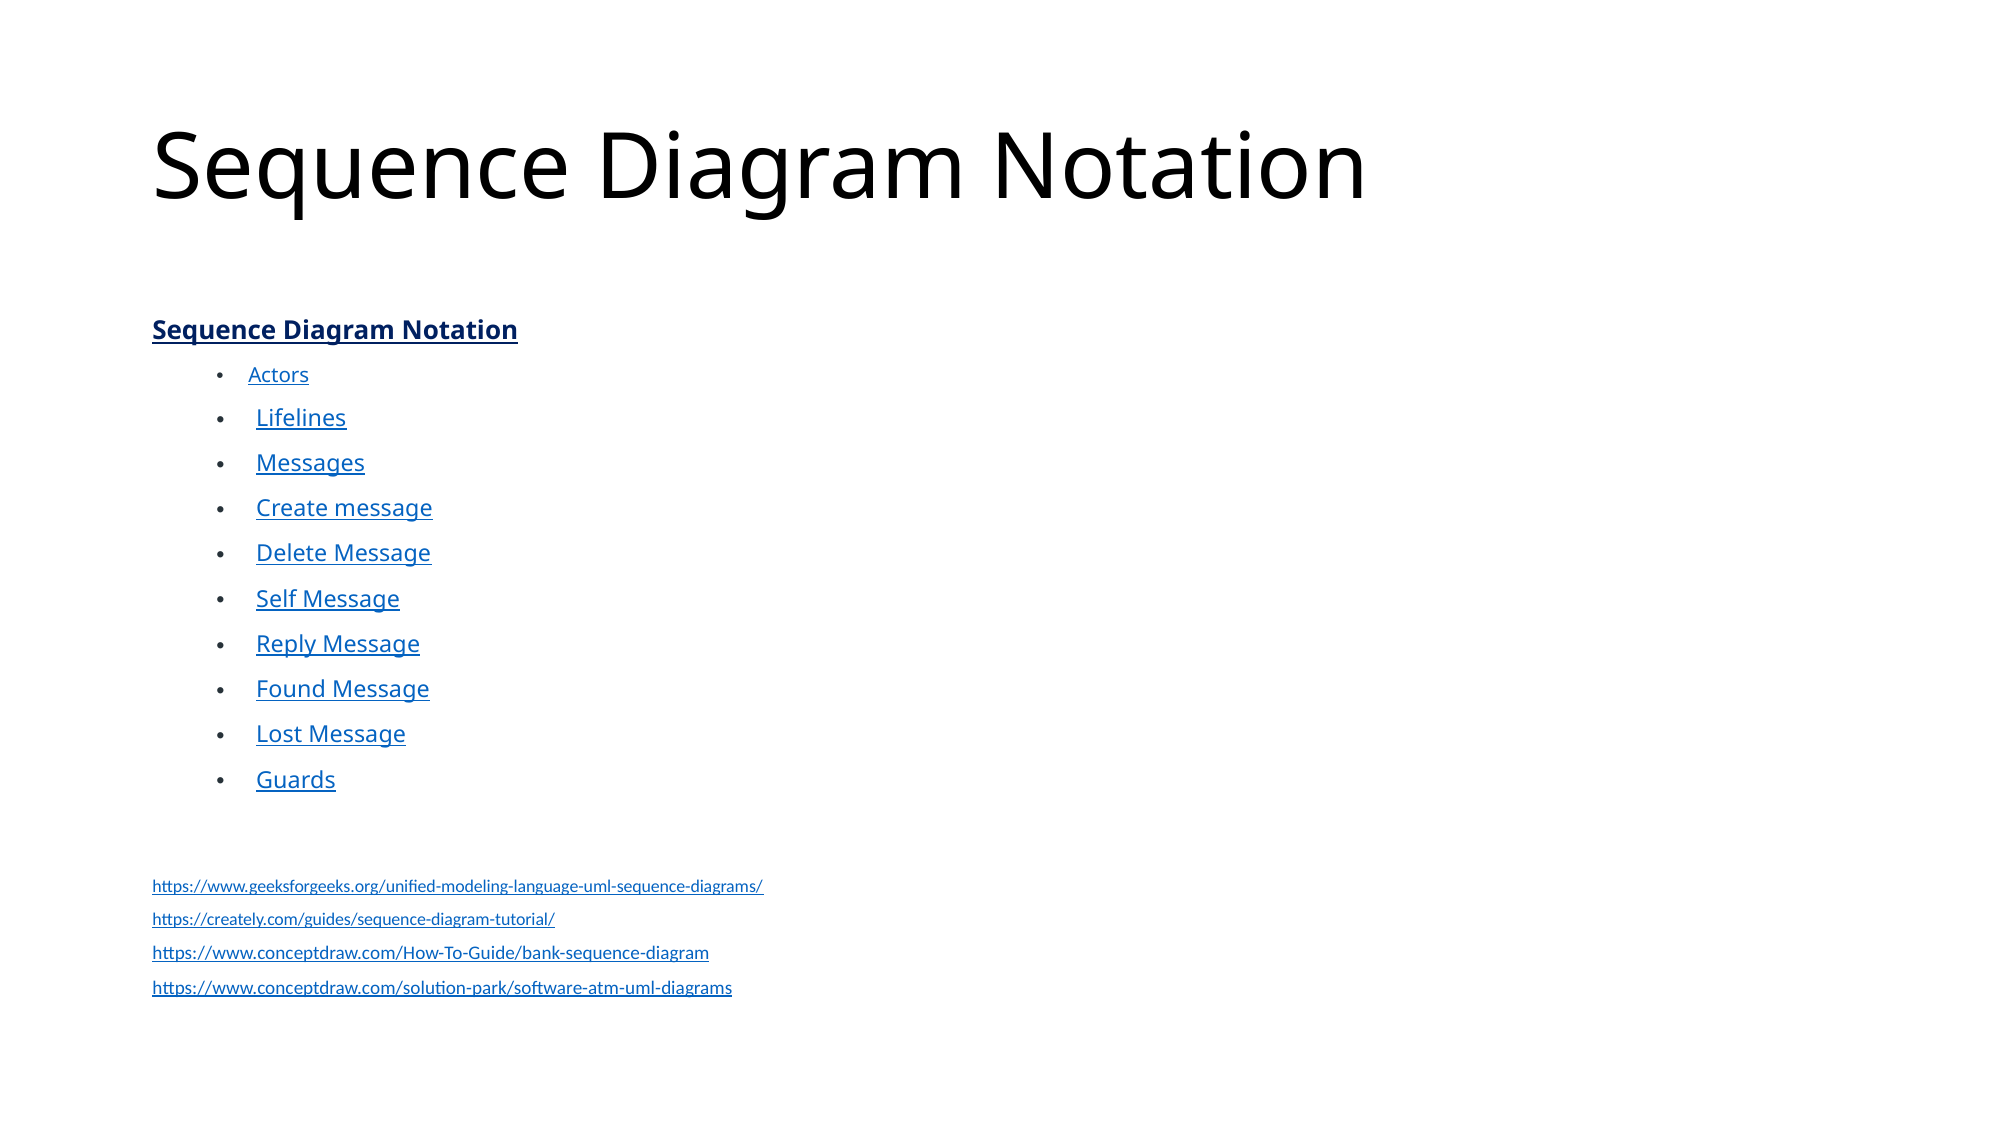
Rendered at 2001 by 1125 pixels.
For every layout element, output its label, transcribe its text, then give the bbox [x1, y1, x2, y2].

list Sequence Diagram Notation Actors Lifelines Messages Create message Delete Message Self Message Reply Message Found Message Lost Message Guards https://www.geeksforgeeks.org/unified-modeling-language-uml-sequence-diagrams/ https://creately.com/guides/sequence-diagram-tutorial/ https://www.conceptdraw.com/How-To-Guide/bank-sequence-diagram https://www.conceptdraw.com/solution-park/software-atm-uml-diagrams [137, 299, 1863, 1014]
title Sequence Diagram Notation [137, 59, 1863, 278]
